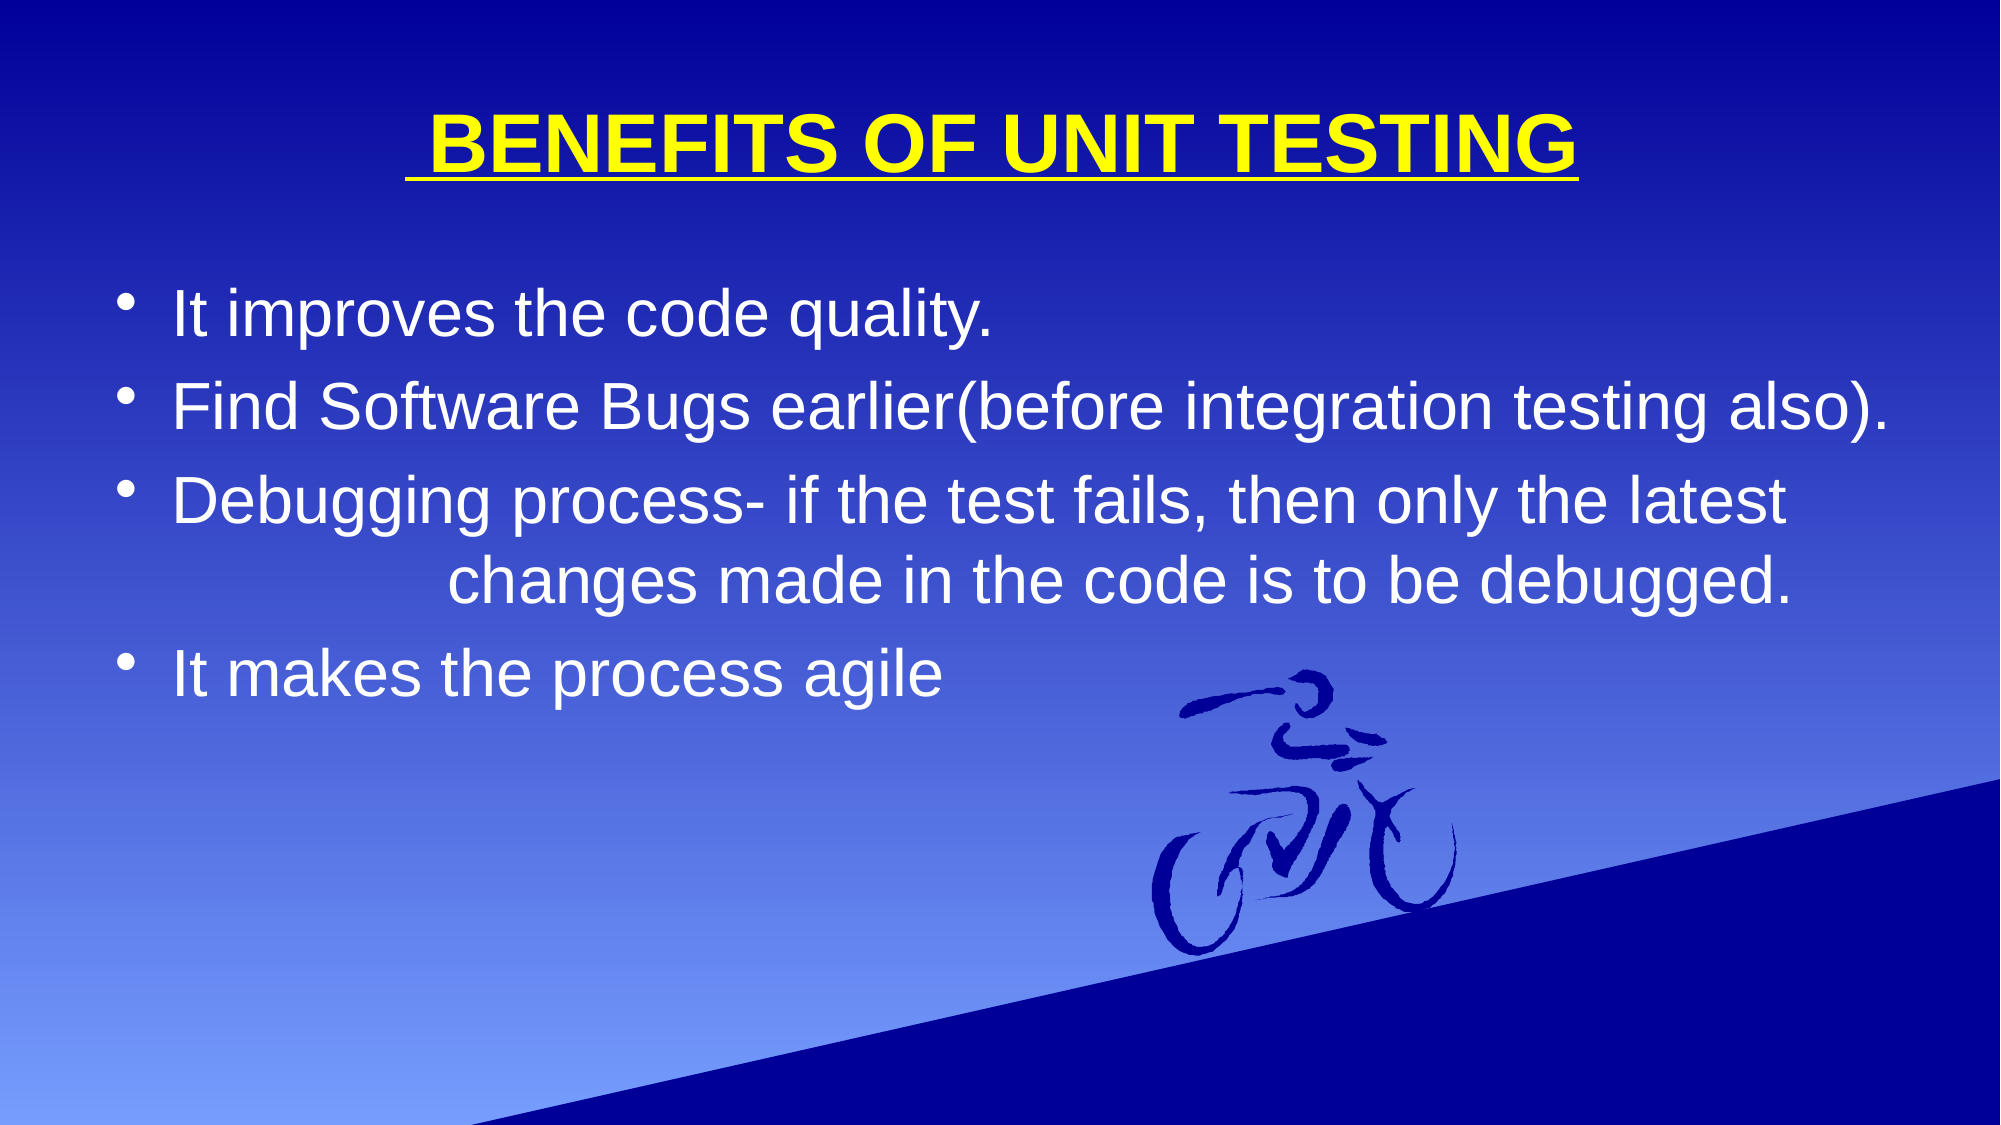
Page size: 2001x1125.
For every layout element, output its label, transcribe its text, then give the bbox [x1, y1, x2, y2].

list It improves the code quality. Find Software Bugs earlier(before integration testing also). Debugging process- if the test fails, then only the latest changes made in the code is to be debugged. It makes the process agile [99, 262, 1960, 1065]
title BENEFITS OF UNIT TESTING [99, 44, 1901, 233]
